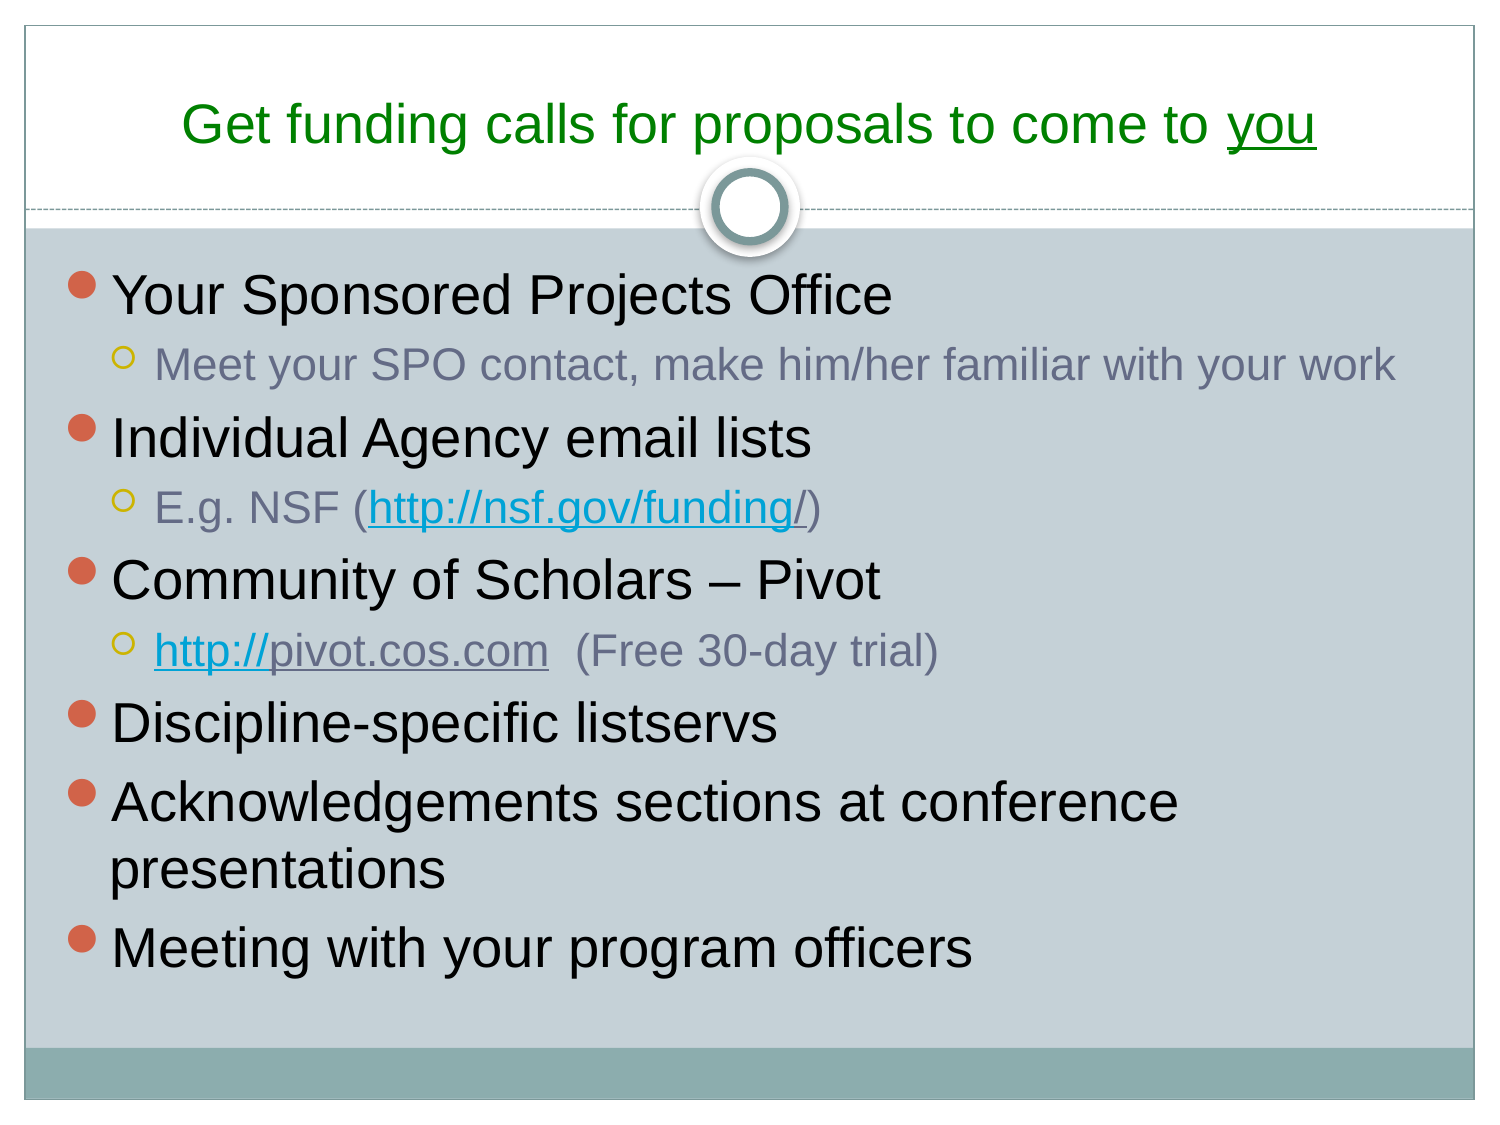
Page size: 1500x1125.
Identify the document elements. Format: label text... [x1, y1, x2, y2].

title Get funding calls for proposals to come to you [49, 37, 1450, 162]
list Your Sponsored Projects Office Meet your SPO contact, make him/her familiar with your work Individual Agency email lists E.g. NSF (http://nsf.gov/funding/) Community of Scholars – Pivot http://pivot.cos.com (Free 30-day trial) Discipline-specific listservs Acknowledgements sections at conference presentations Meeting with your program officers [49, 250, 1445, 1001]
